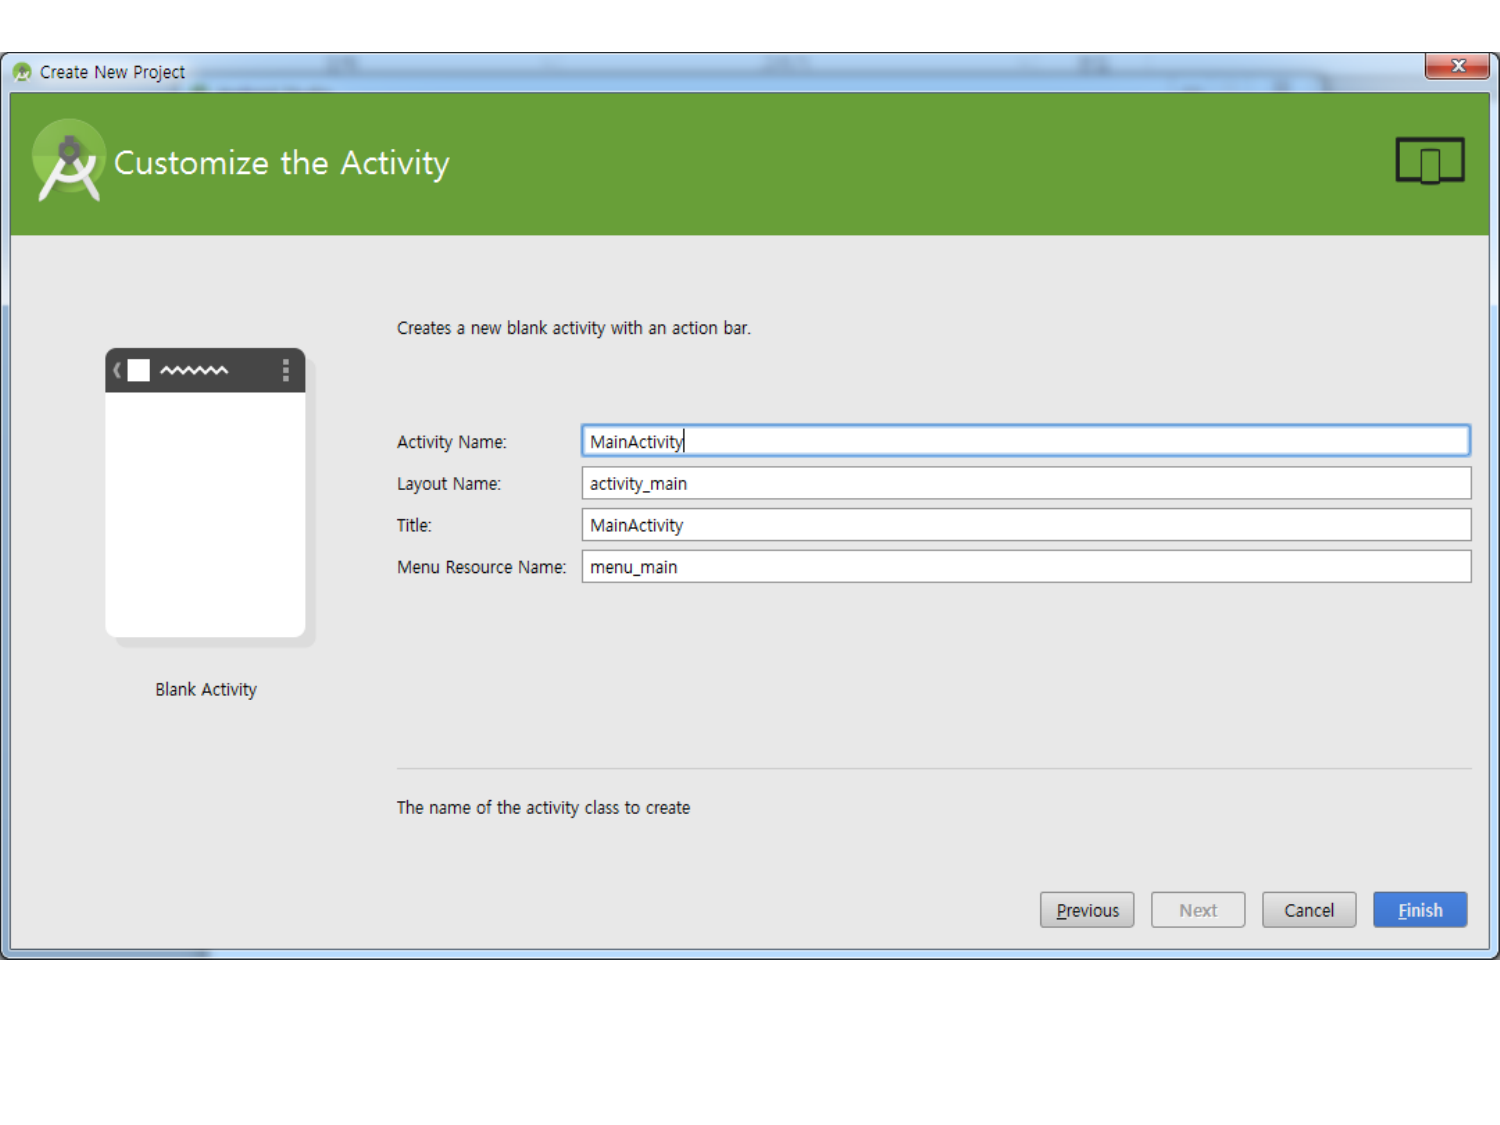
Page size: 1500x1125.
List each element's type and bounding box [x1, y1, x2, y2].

picture [0, 51, 1500, 960]
